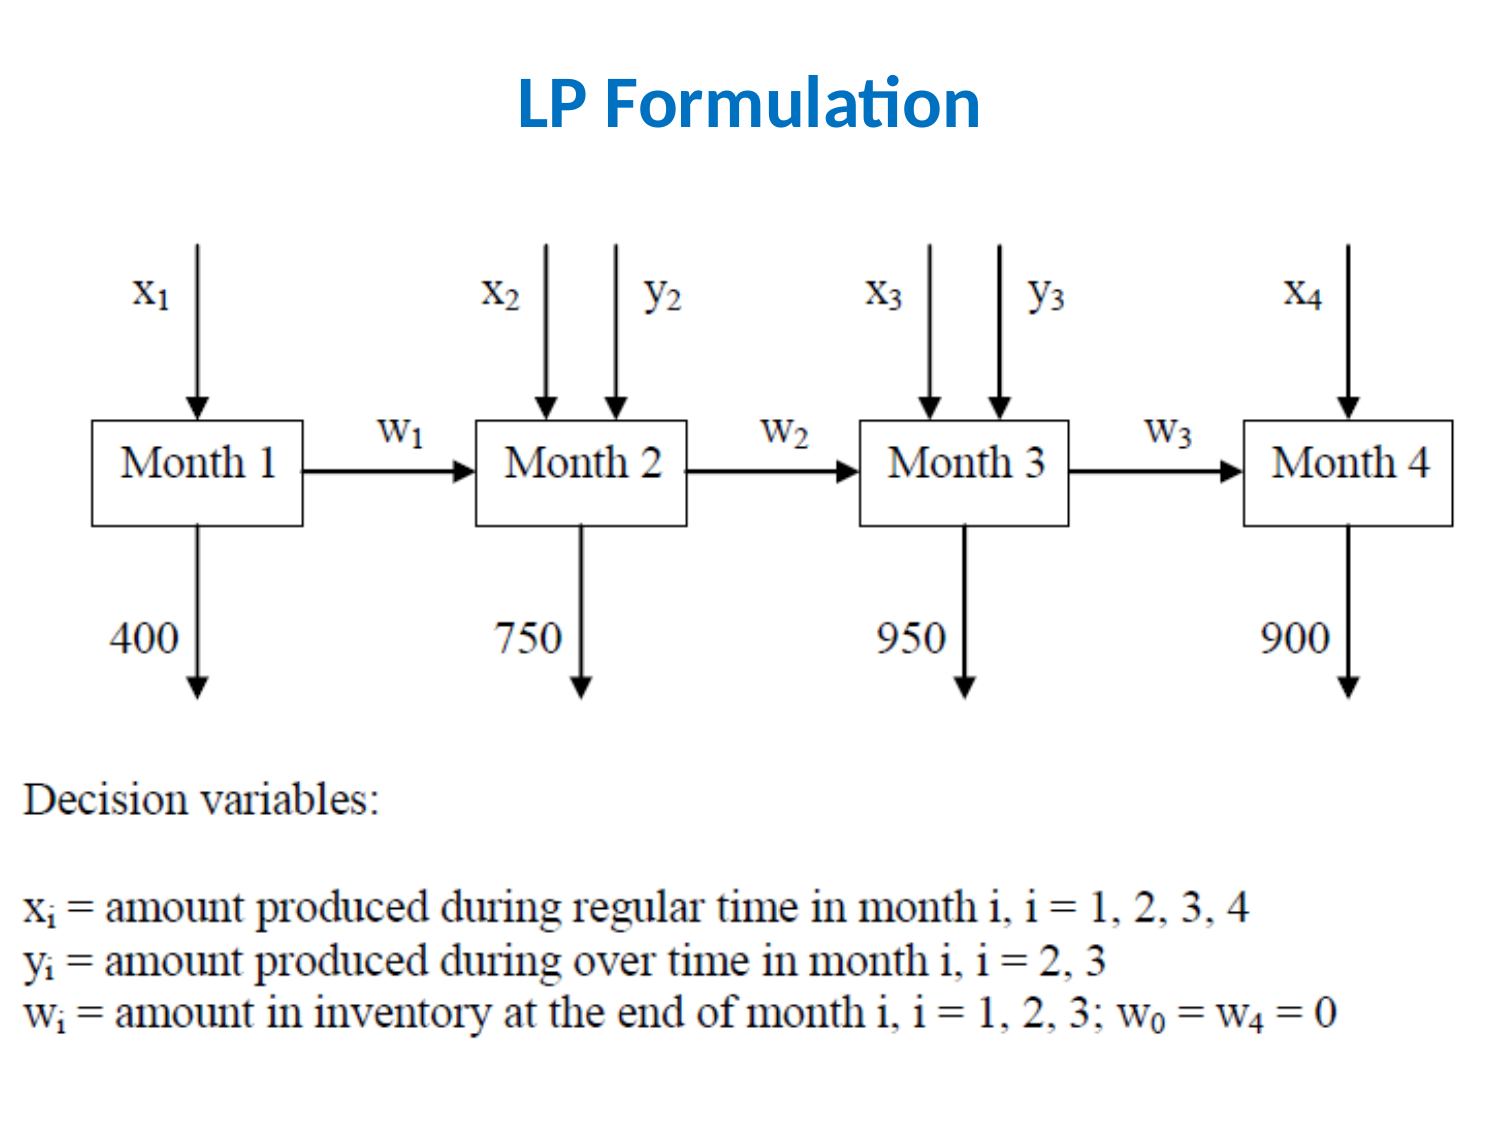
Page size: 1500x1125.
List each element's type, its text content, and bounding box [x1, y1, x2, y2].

title LP Formulation [75, 45, 1425, 150]
picture [6, 199, 1483, 1063]
